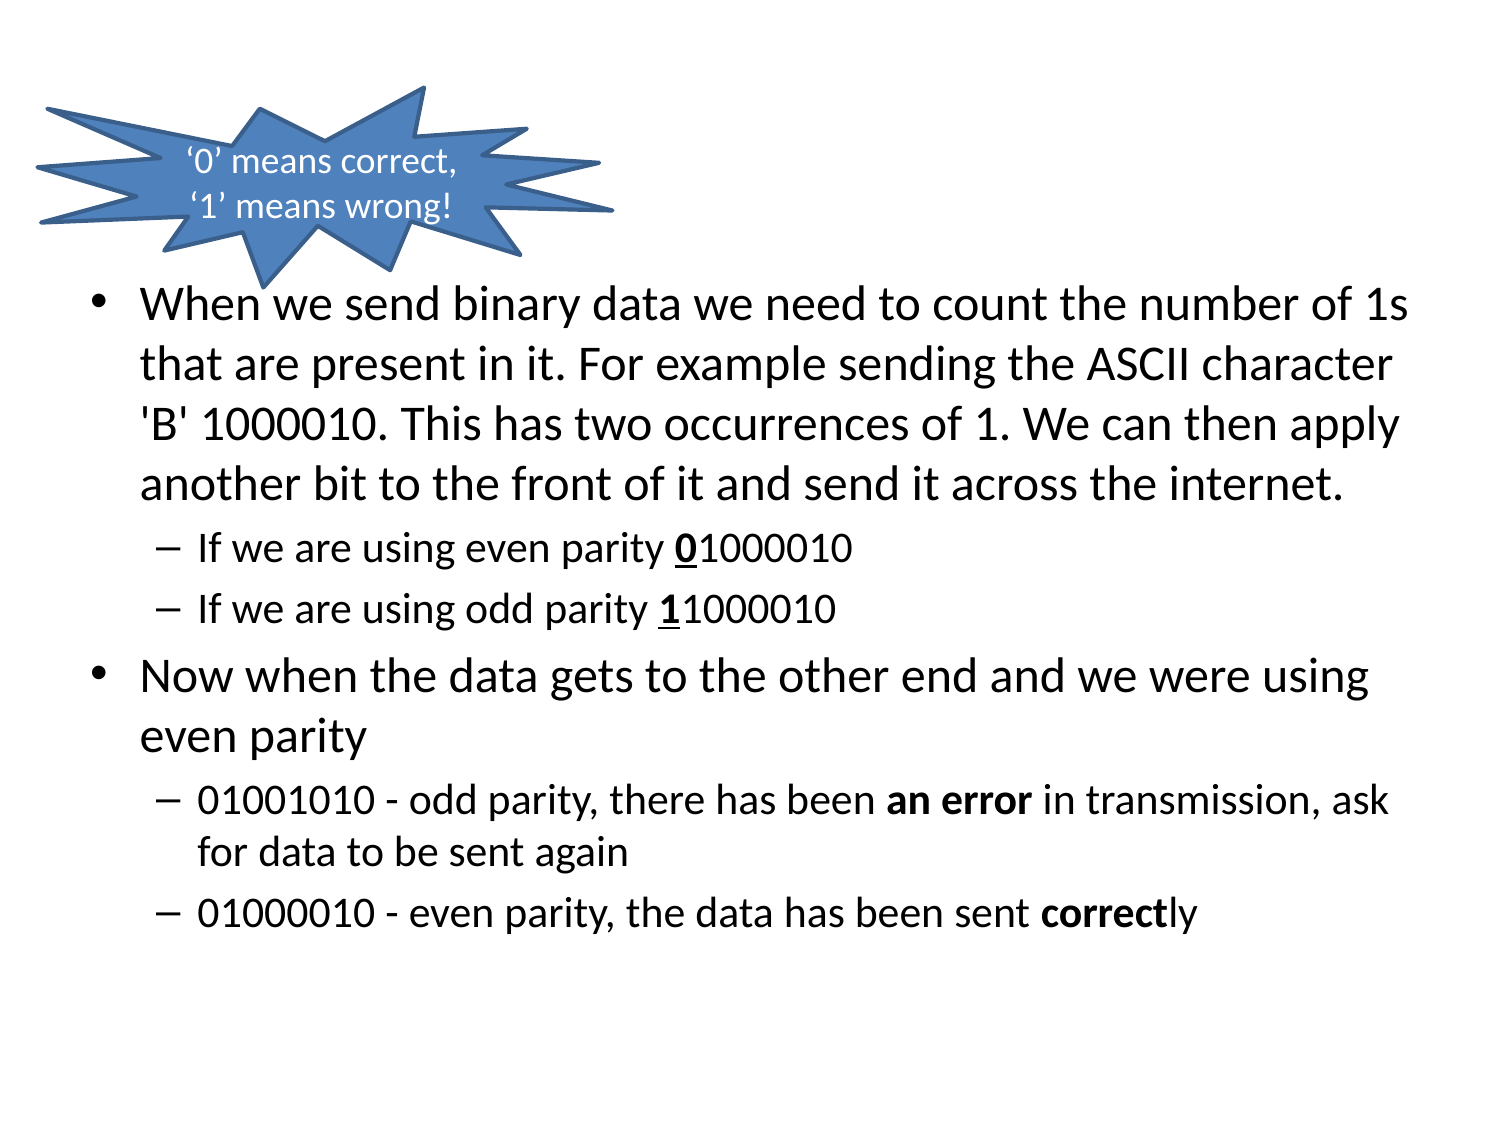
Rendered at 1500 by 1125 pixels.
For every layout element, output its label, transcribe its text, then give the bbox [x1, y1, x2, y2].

list When we send binary data we need to count the number of 1s that are present in it. For example sending the ASCII character 'B' 1000010. This has two occurrences of 1. We can then apply another bit to the front of it and send it across the internet. If we are using even parity 01000010 If we are using odd parity 11000010 Now when the data gets to the other end and we were using even parity 01001010 - odd parity, there has been an error in transmission, ask for data to be sent again 01000010 - even parity, the data has been sent correctly [75, 262, 1425, 1005]
text_box ‘0’ means correct, ‘1’ means wrong! [35, 85, 615, 290]
